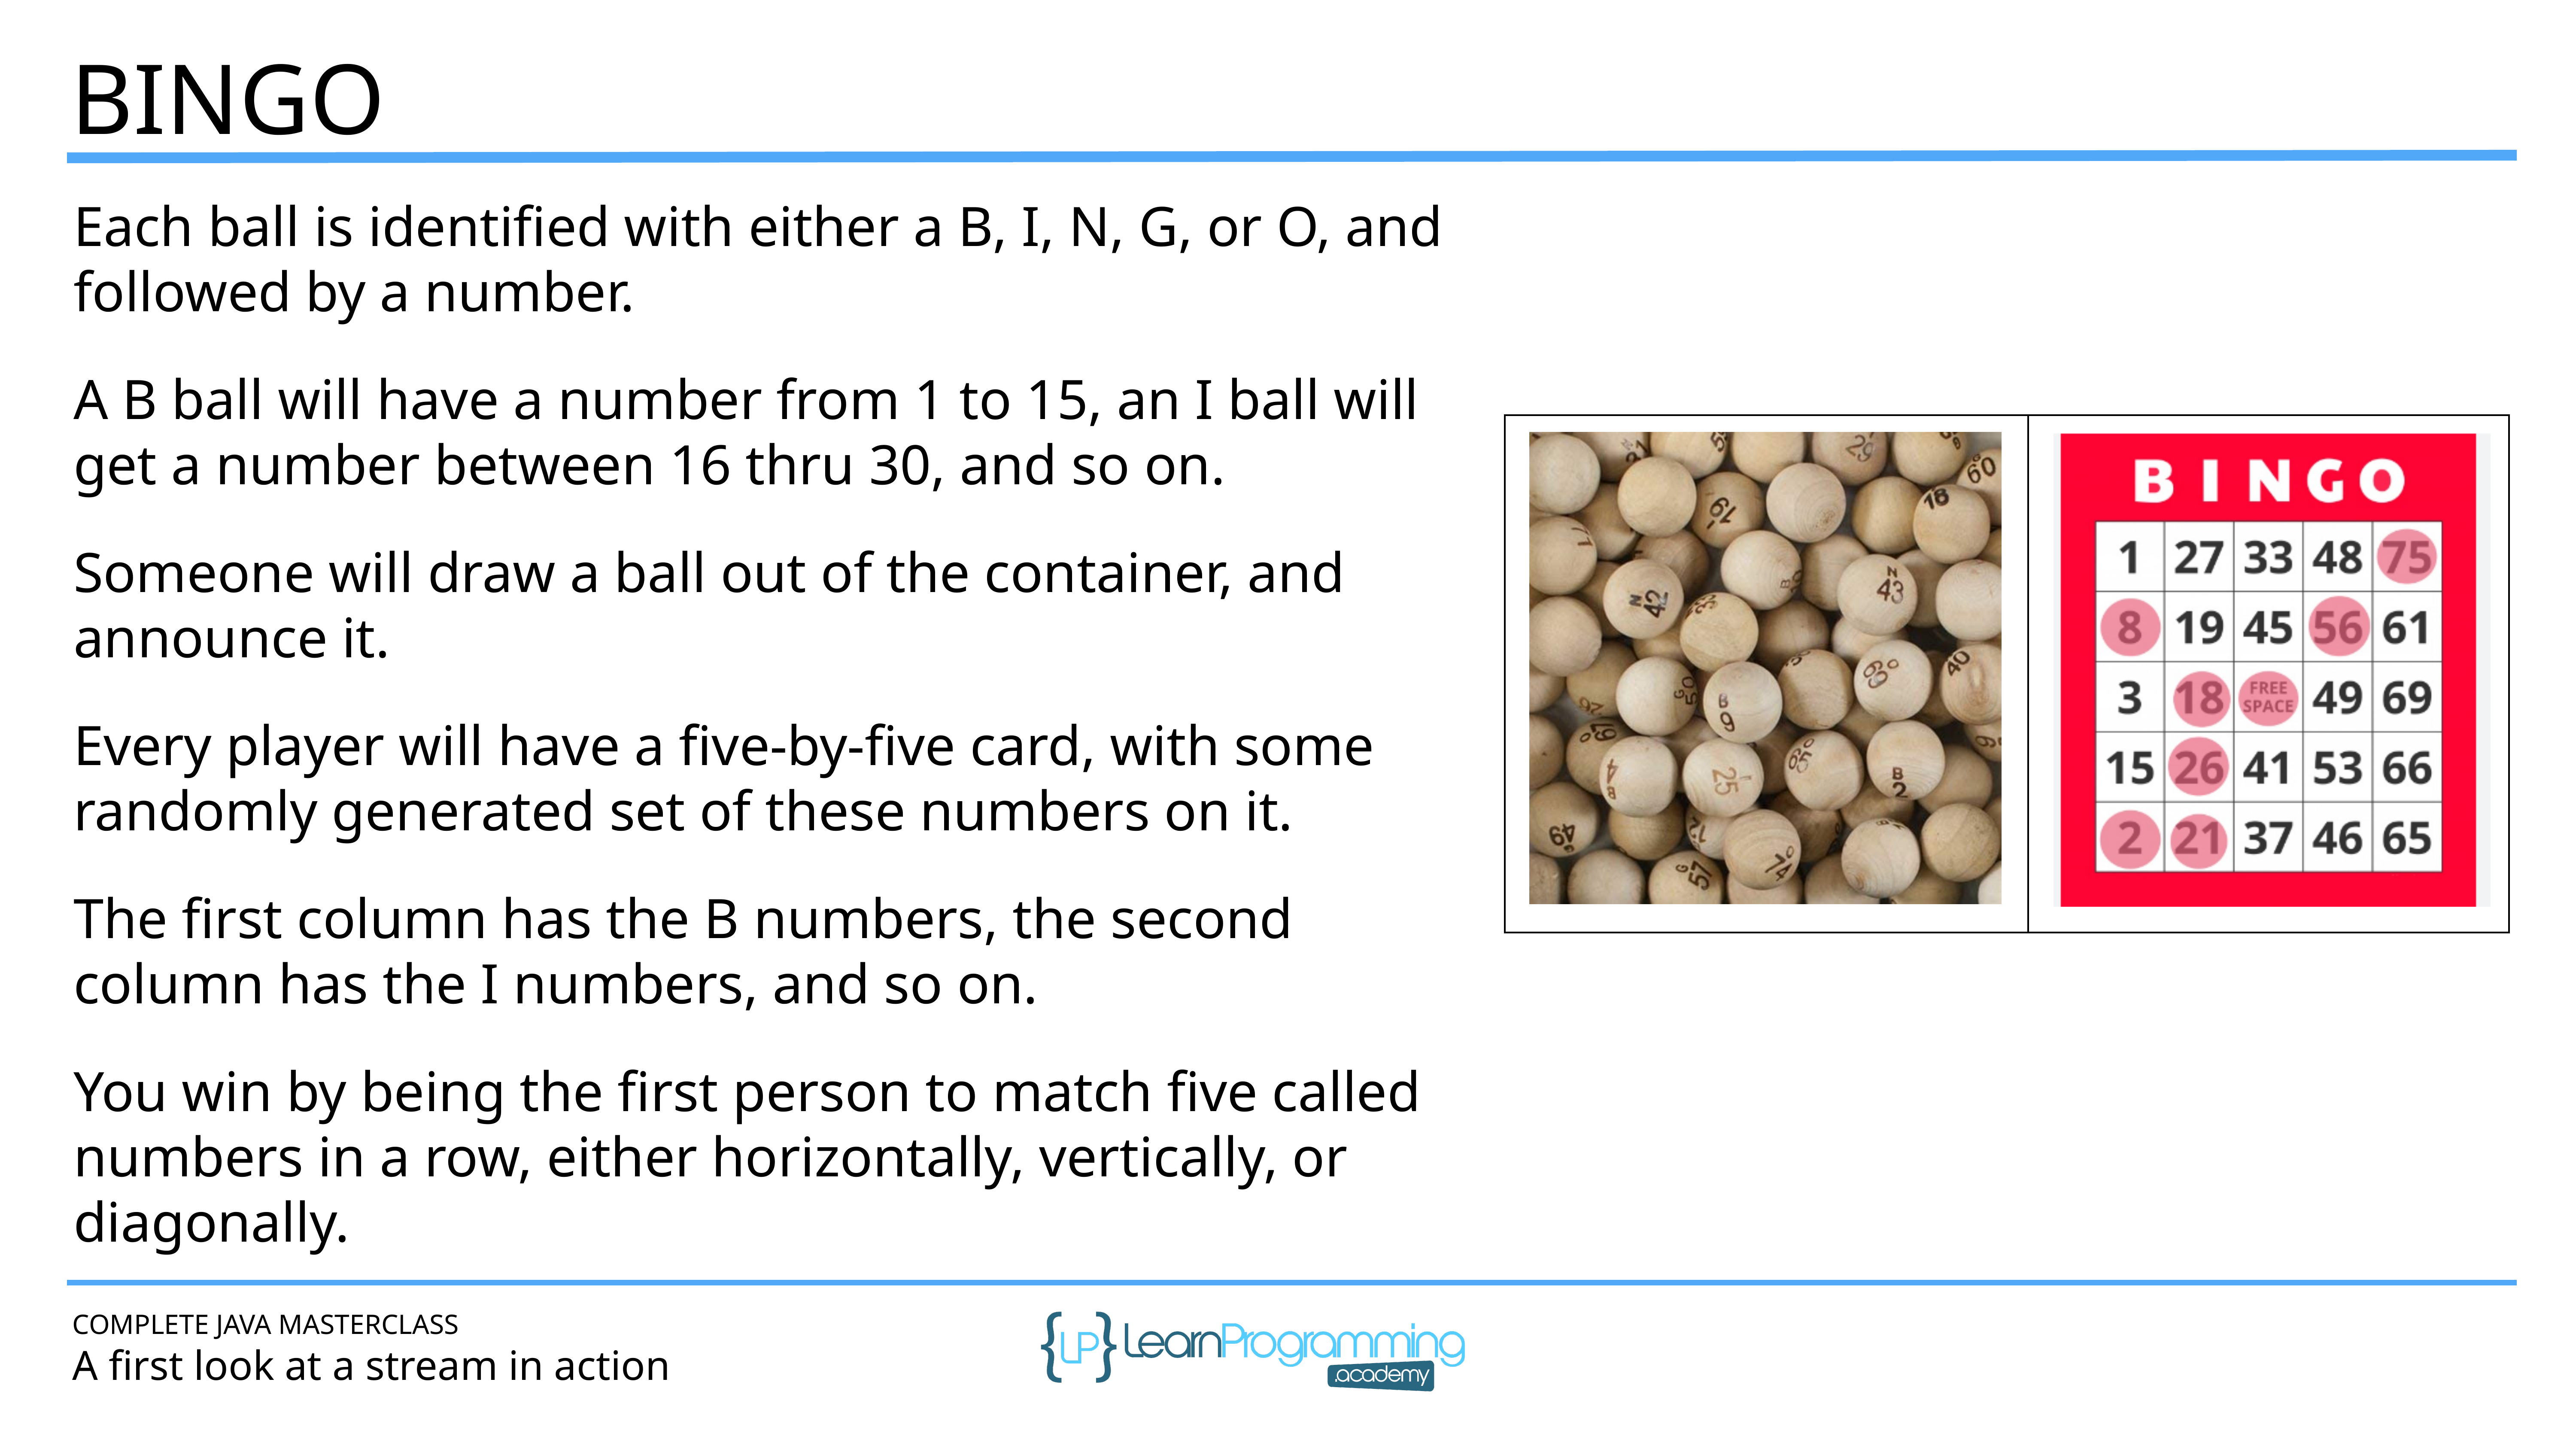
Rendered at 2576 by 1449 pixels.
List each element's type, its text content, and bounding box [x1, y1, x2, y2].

table_header [2029, 416, 2508, 932]
picture [2054, 429, 2491, 907]
text_box COMPLETE JAVA MASTERCLASS A first look at a stream in action [67, 1302, 1030, 1394]
text_box Each ball is identified with either a B, I, N, G, or O, and followed by a number. A B ball will have a number from 1 to 15, an I ball will get a number between 16 thru 30, and so on. Someone will draw a ball out of the container, and announce it. Every player will have a five-by-five card, with some randomly generated set of these numbers on it. The first column has the B numbers, the second column has the I numbers, and so on. You win by being the first person to match five called numbers in a row, either horizontally, vertically, or diagonally. [67, 188, 1488, 1261]
text_box BINGO [65, 32, 391, 159]
table_header [1506, 416, 2027, 932]
picture [1529, 432, 2002, 904]
picture [1032, 1302, 1477, 1400]
